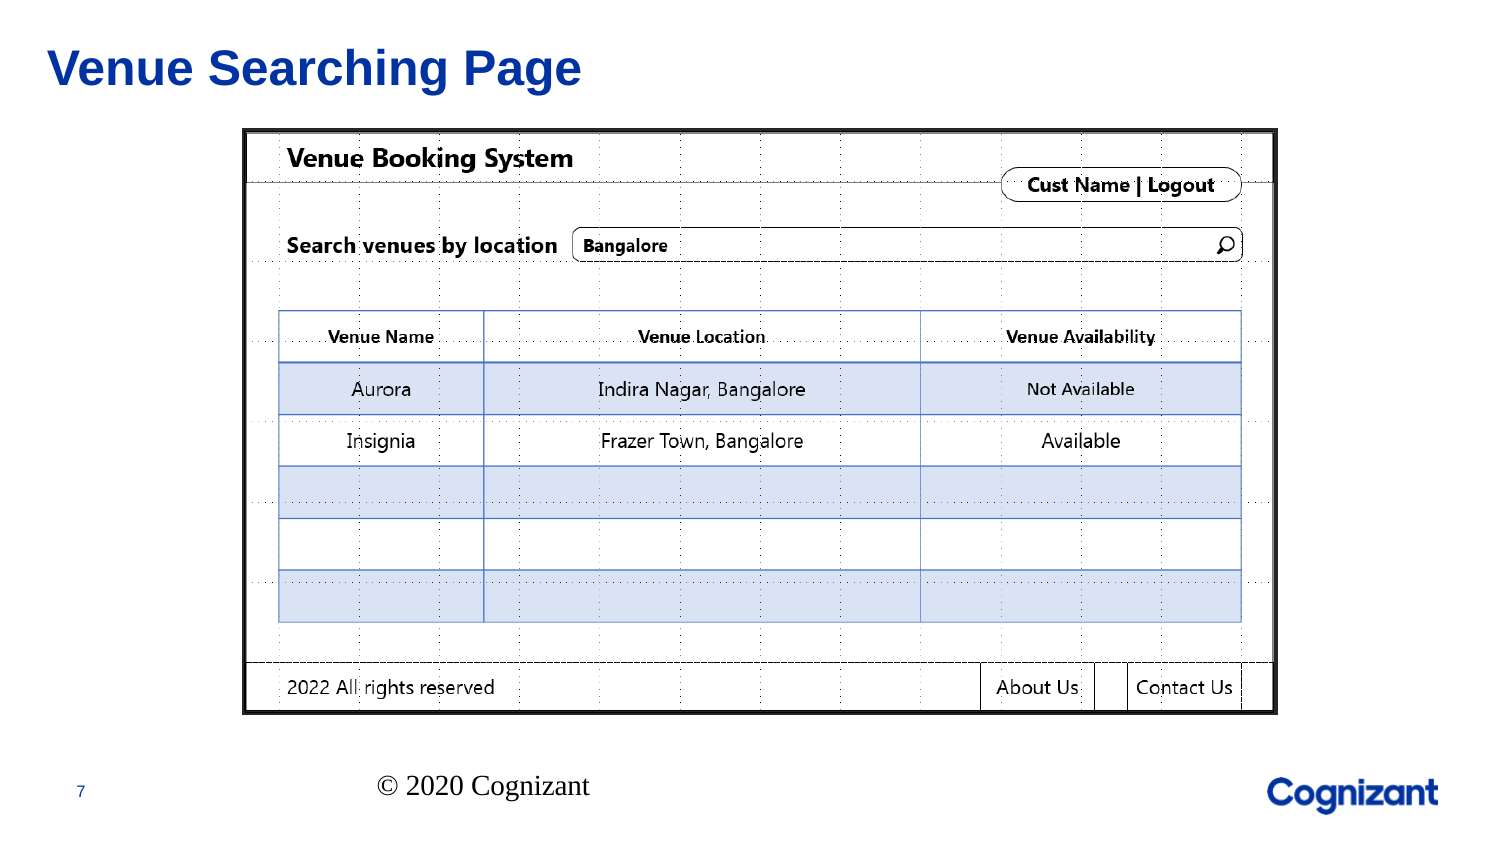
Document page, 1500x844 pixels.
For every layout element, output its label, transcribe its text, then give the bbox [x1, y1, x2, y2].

picture [242, 128, 1278, 715]
text_box 7 [62, 781, 100, 802]
footer © 2020 Cognizant [108, 770, 859, 801]
picture [1267, 777, 1438, 815]
title Venue Searching Page [46, 42, 1444, 123]
